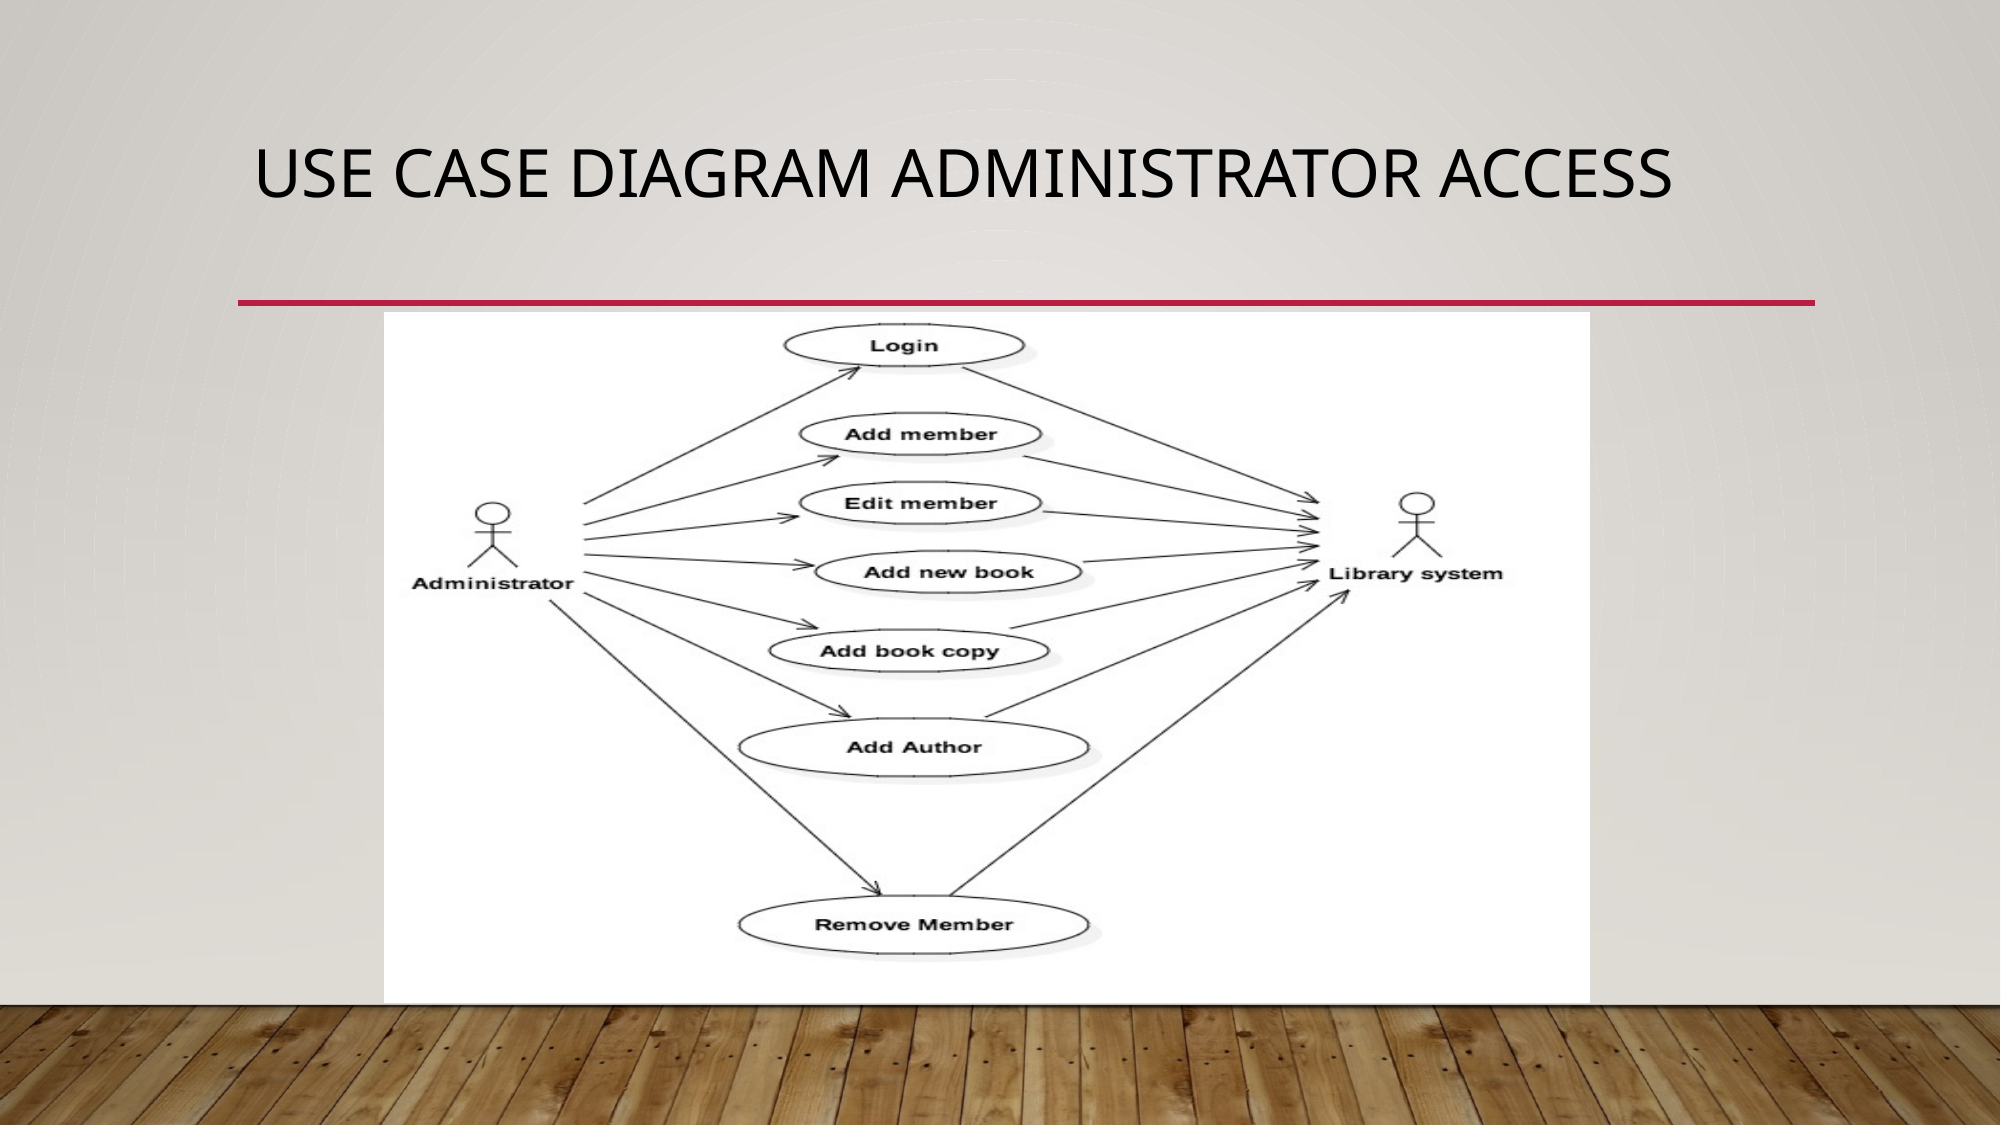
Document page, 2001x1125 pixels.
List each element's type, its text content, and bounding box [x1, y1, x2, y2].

picture [0, 1005, 2000, 1125]
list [384, 312, 1590, 1003]
title Use case diagram administrator access [238, 131, 1814, 305]
